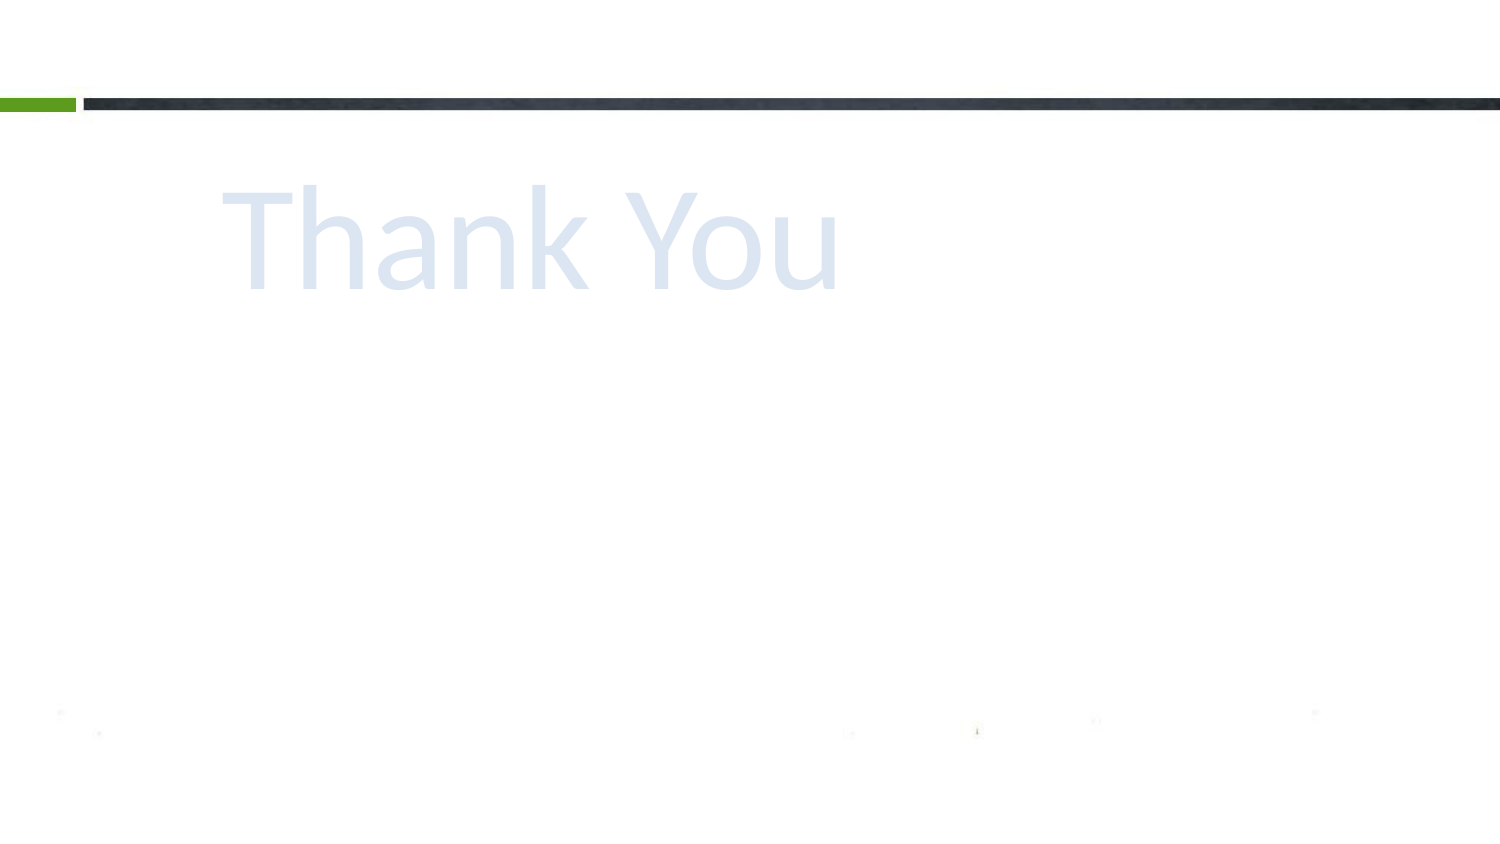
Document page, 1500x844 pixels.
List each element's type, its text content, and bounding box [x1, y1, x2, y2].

text_box Thank You [206, 131, 1025, 507]
picture [0, 86, 1500, 740]
